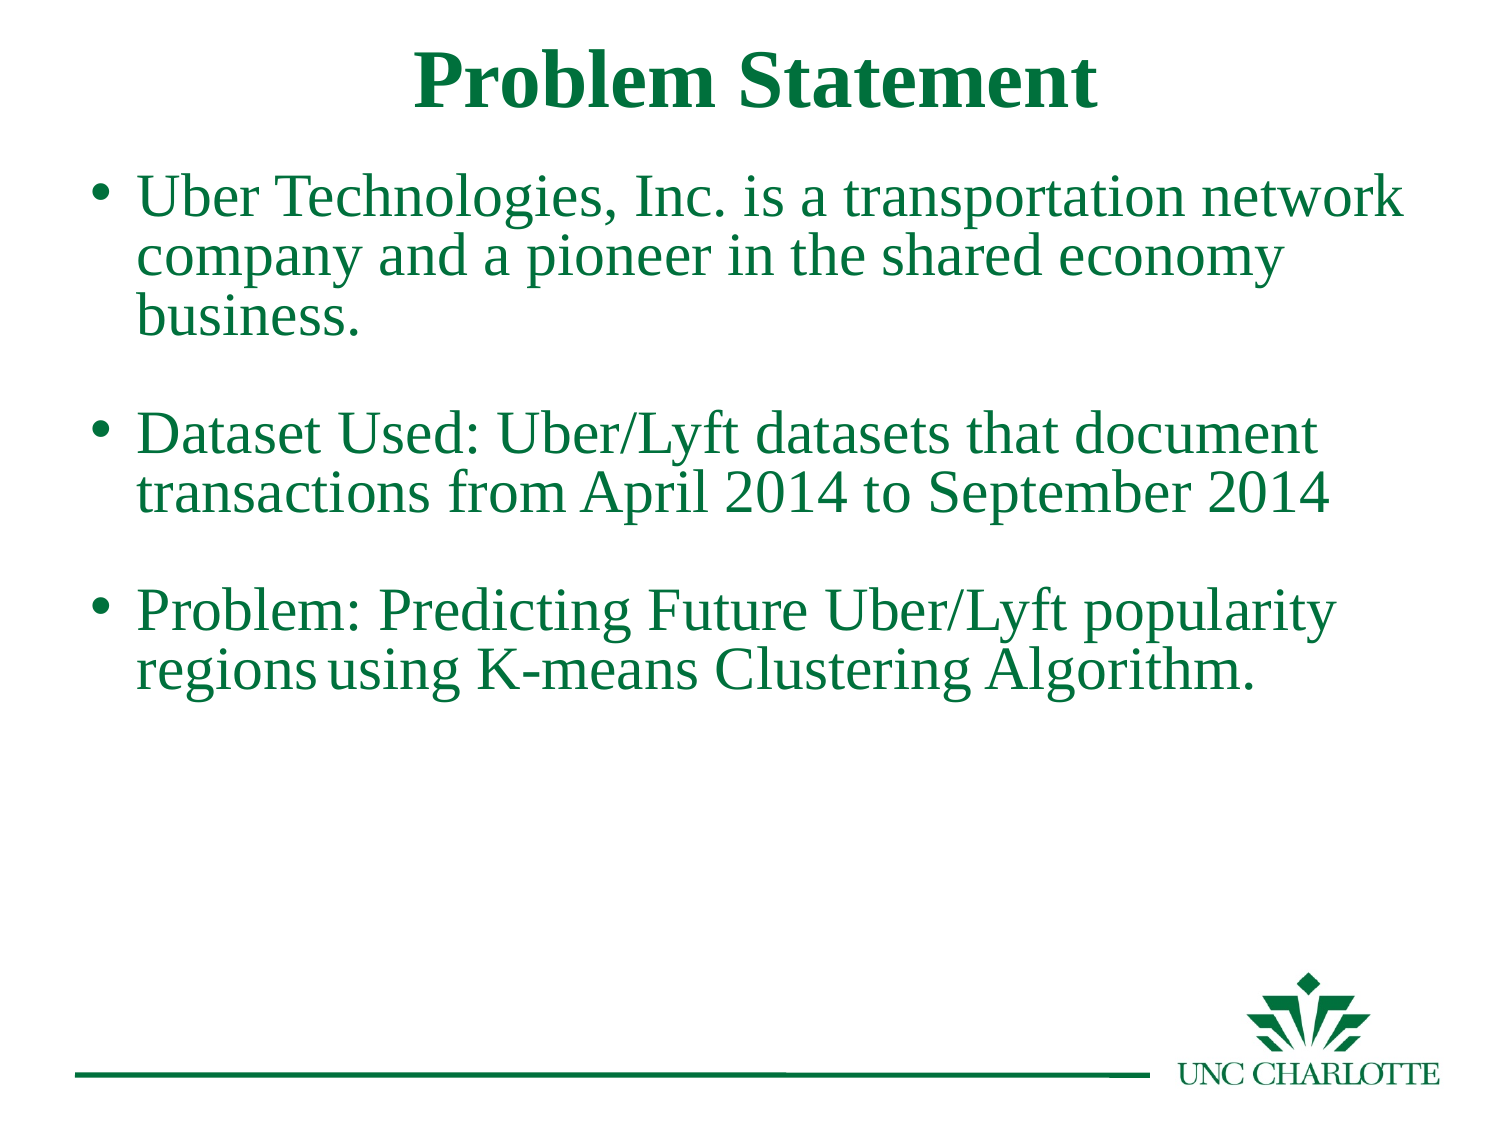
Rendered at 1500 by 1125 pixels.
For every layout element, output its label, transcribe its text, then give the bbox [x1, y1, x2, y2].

picture [1175, 969, 1444, 1089]
text_box Problem Statement [16, 16, 1500, 162]
text_box Uber Technologies, Inc. is a transportation network company and a pioneer in the shared economy business. Dataset Used: Uber/Lyft datasets that document transactions from April 2014 to September 2014 Problem: Predicting Future Uber/Lyft popularity regions using K-means Clustering Algorithm. [74, 162, 1425, 925]
